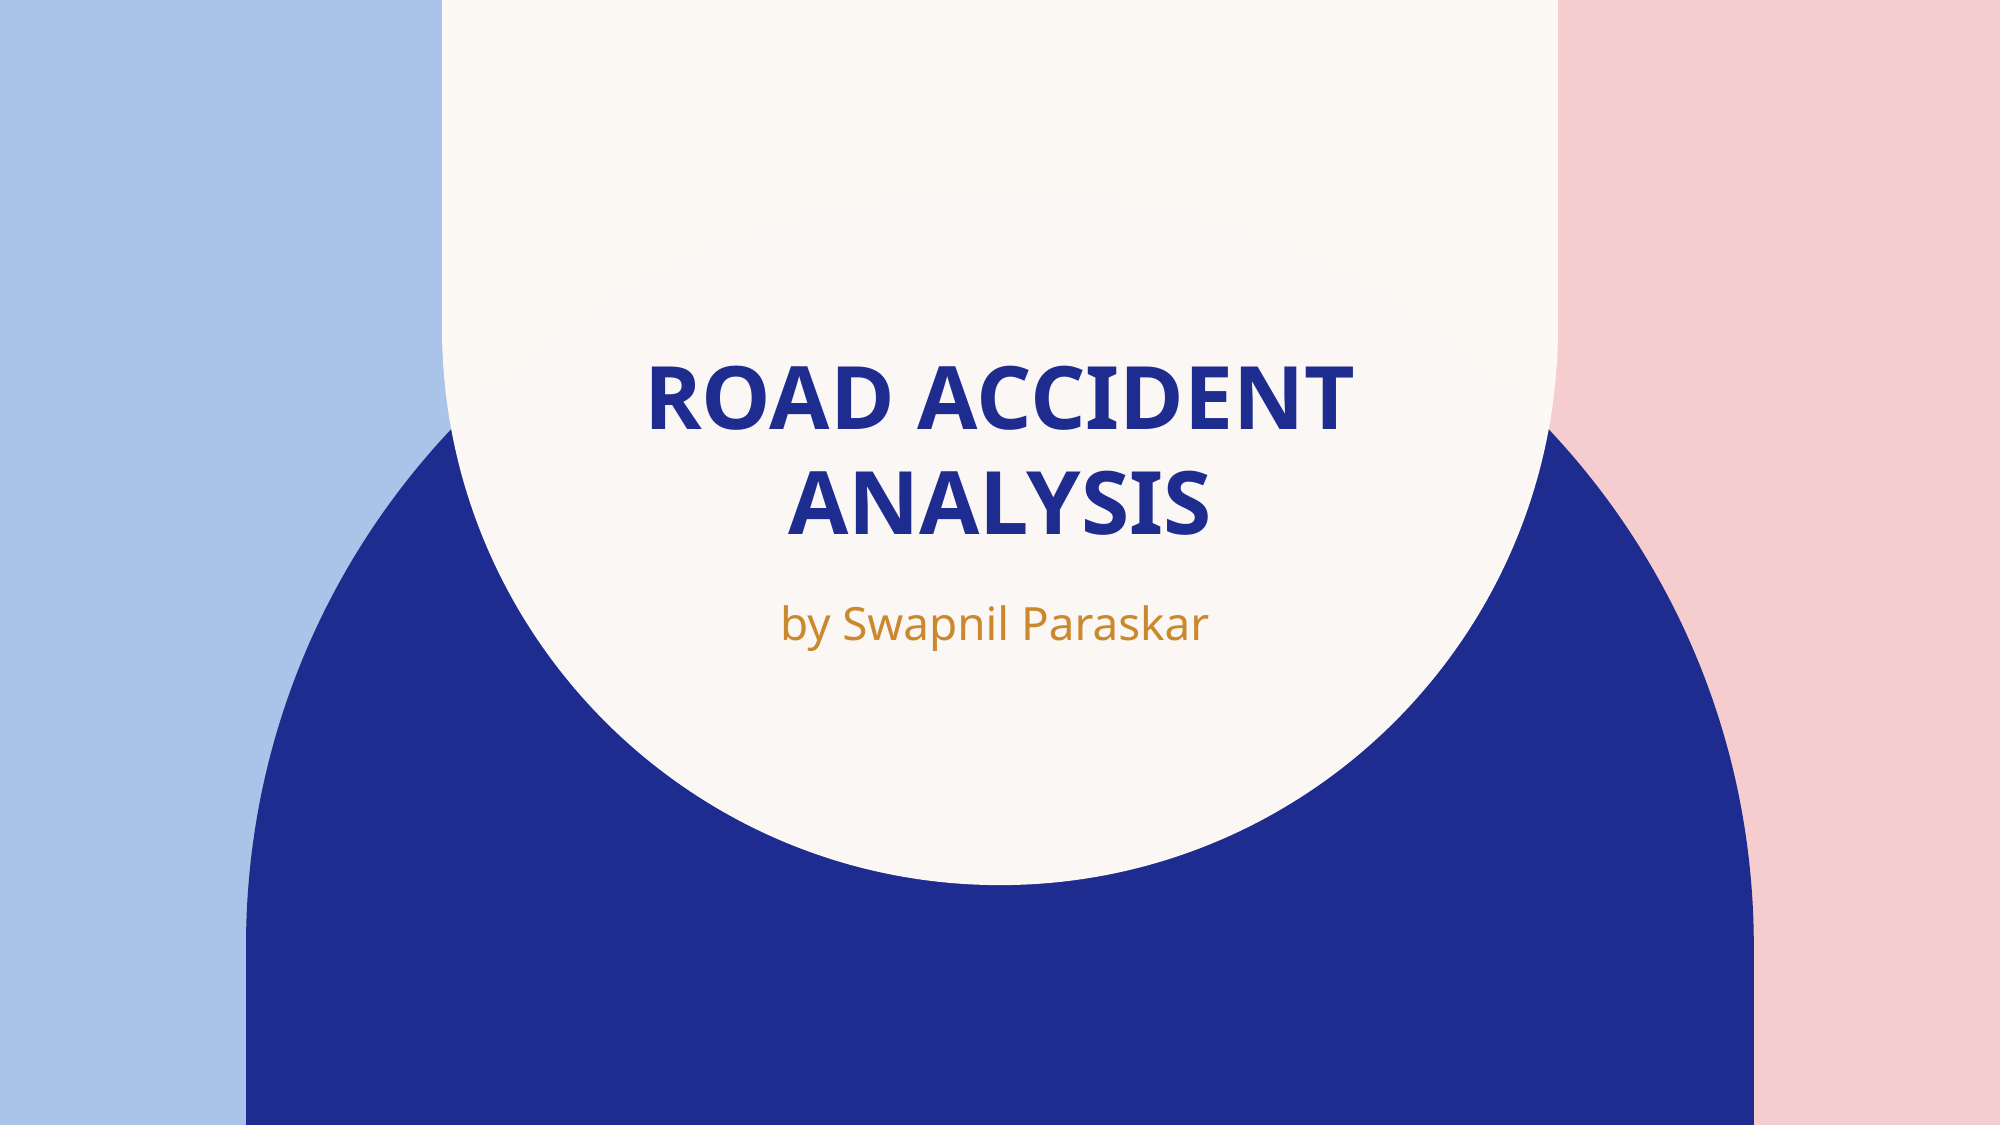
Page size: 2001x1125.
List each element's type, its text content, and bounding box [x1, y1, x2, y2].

title Road Accident analysis [475, 132, 1525, 762]
text_box by Swapnil Paraskar [765, 587, 1235, 658]
